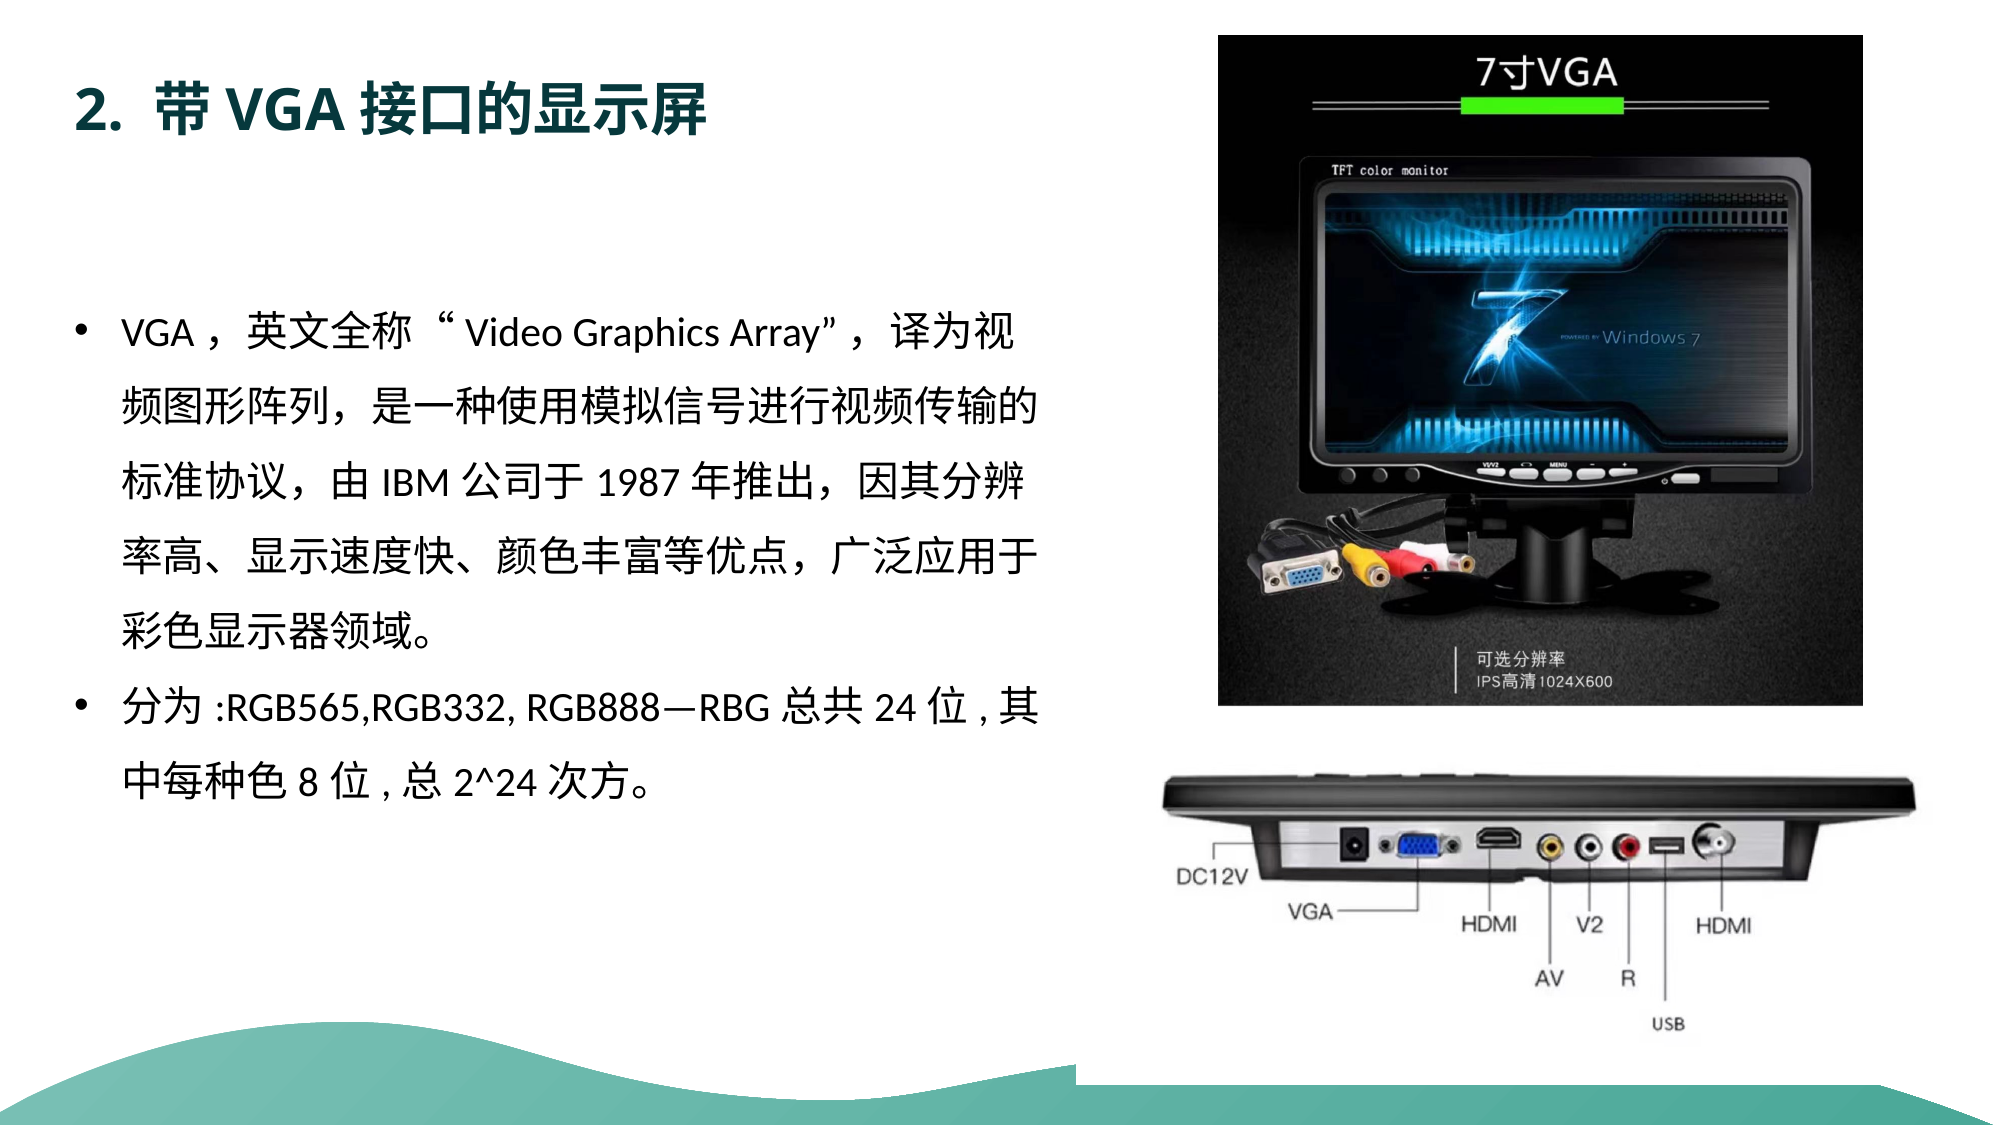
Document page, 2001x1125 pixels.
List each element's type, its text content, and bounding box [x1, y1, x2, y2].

picture [0, 739, 2000, 1125]
picture [1218, 35, 1863, 707]
text_box 2. 带VGA接口的显示屏 [59, 64, 1218, 150]
text_box VGA，英文全称“Video Graphics Array”，译为视频图形阵列，是一种使用模拟信号进行视频传输的标准协议，由IBM公司于1987年推出，因其分辨率高、显示速度快、颜色丰富等优点，广泛应用于彩色显示器领域。 分为:RGB565,RGB332, RGB888—RBG总共24位,其中每种色8位,总2^24次方。 [59, 272, 1060, 887]
